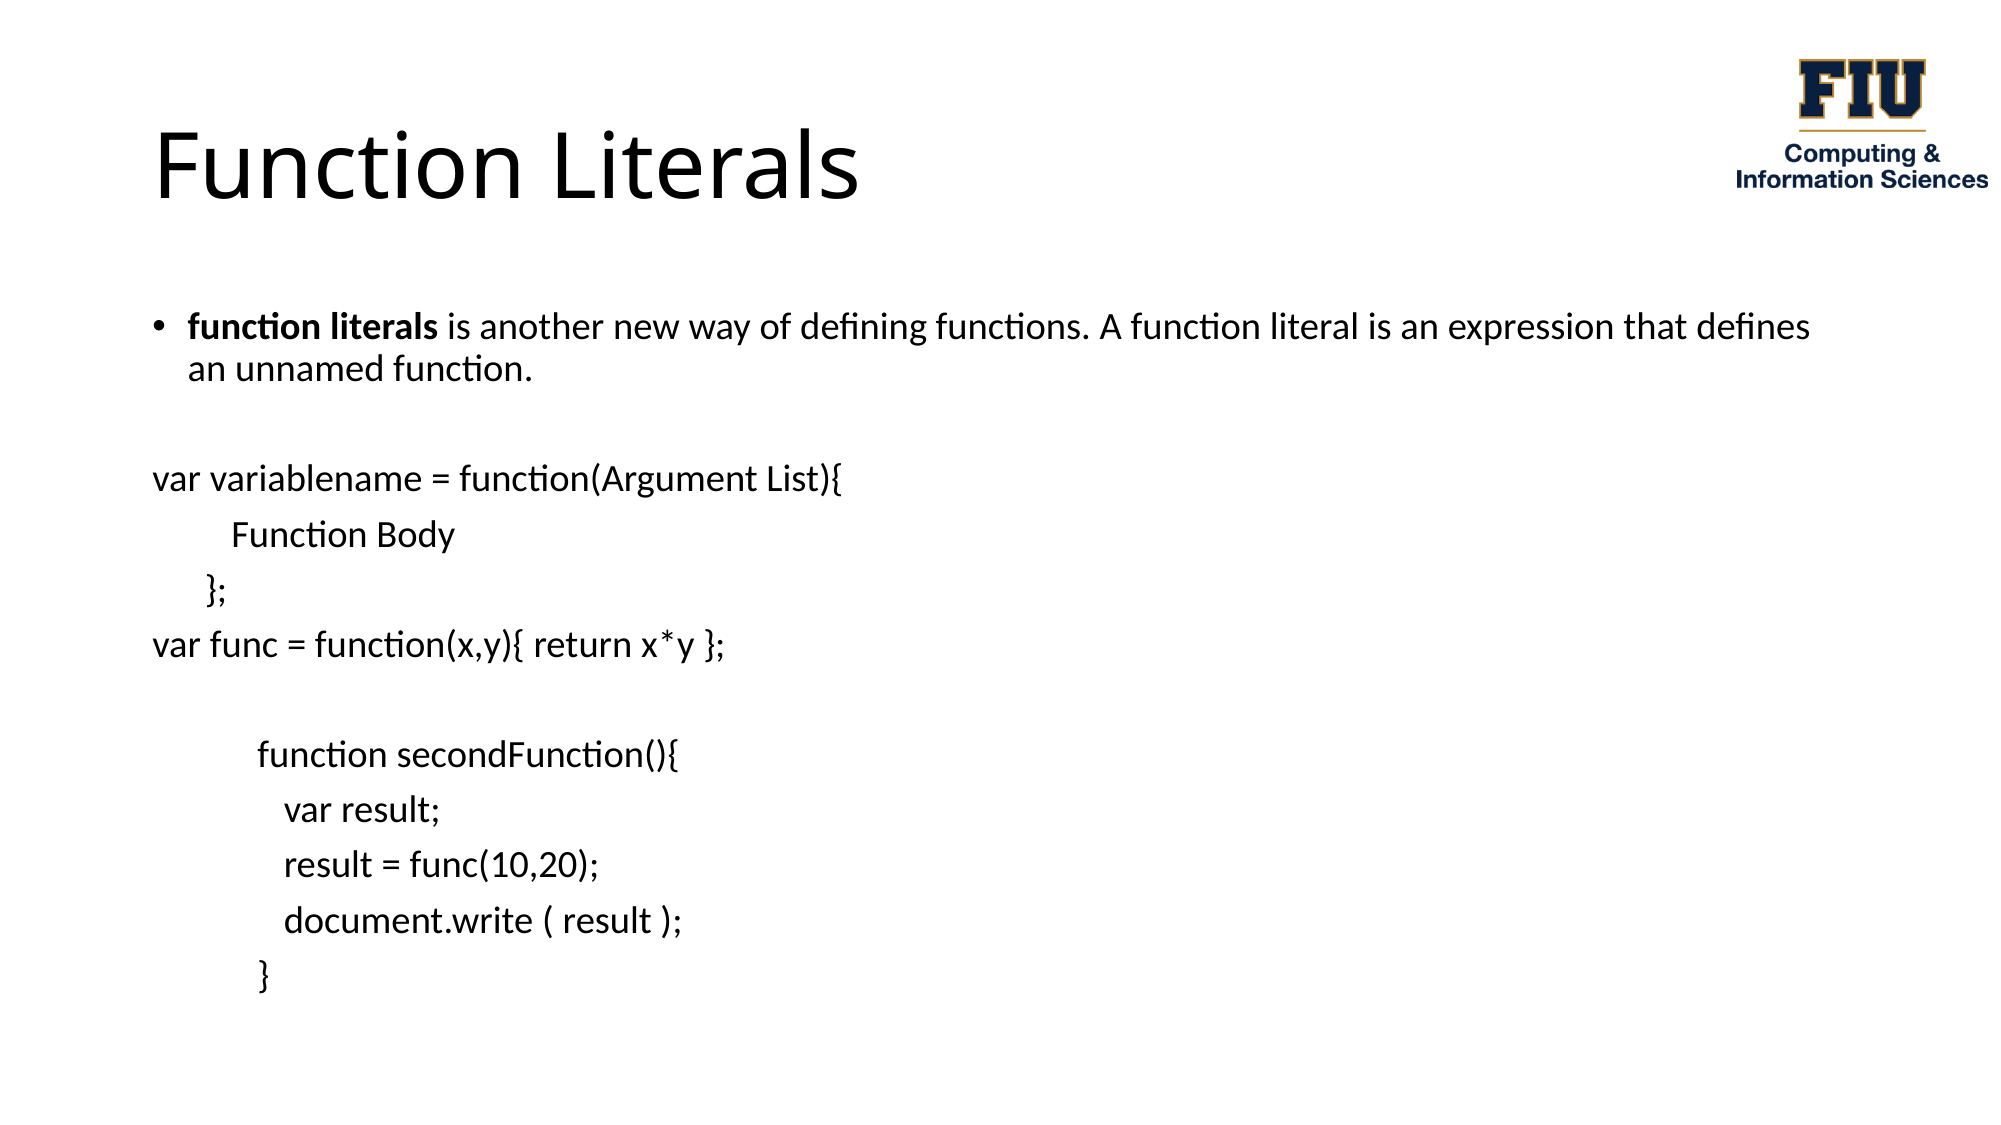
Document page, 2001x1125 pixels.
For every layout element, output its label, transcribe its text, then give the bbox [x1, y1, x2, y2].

picture [1863, 59, 1988, 188]
list function literals is another new way of defining functions. A function literal is an expression that defines an unnamed function. var variablename = function(Argument List){ Function Body }; var func = function(x,y){ return x*y }; function secondFunction(){ var result; result = func(10,20); document.write ( result ); } [137, 299, 1863, 1014]
title Function Literals [137, 59, 1863, 278]
